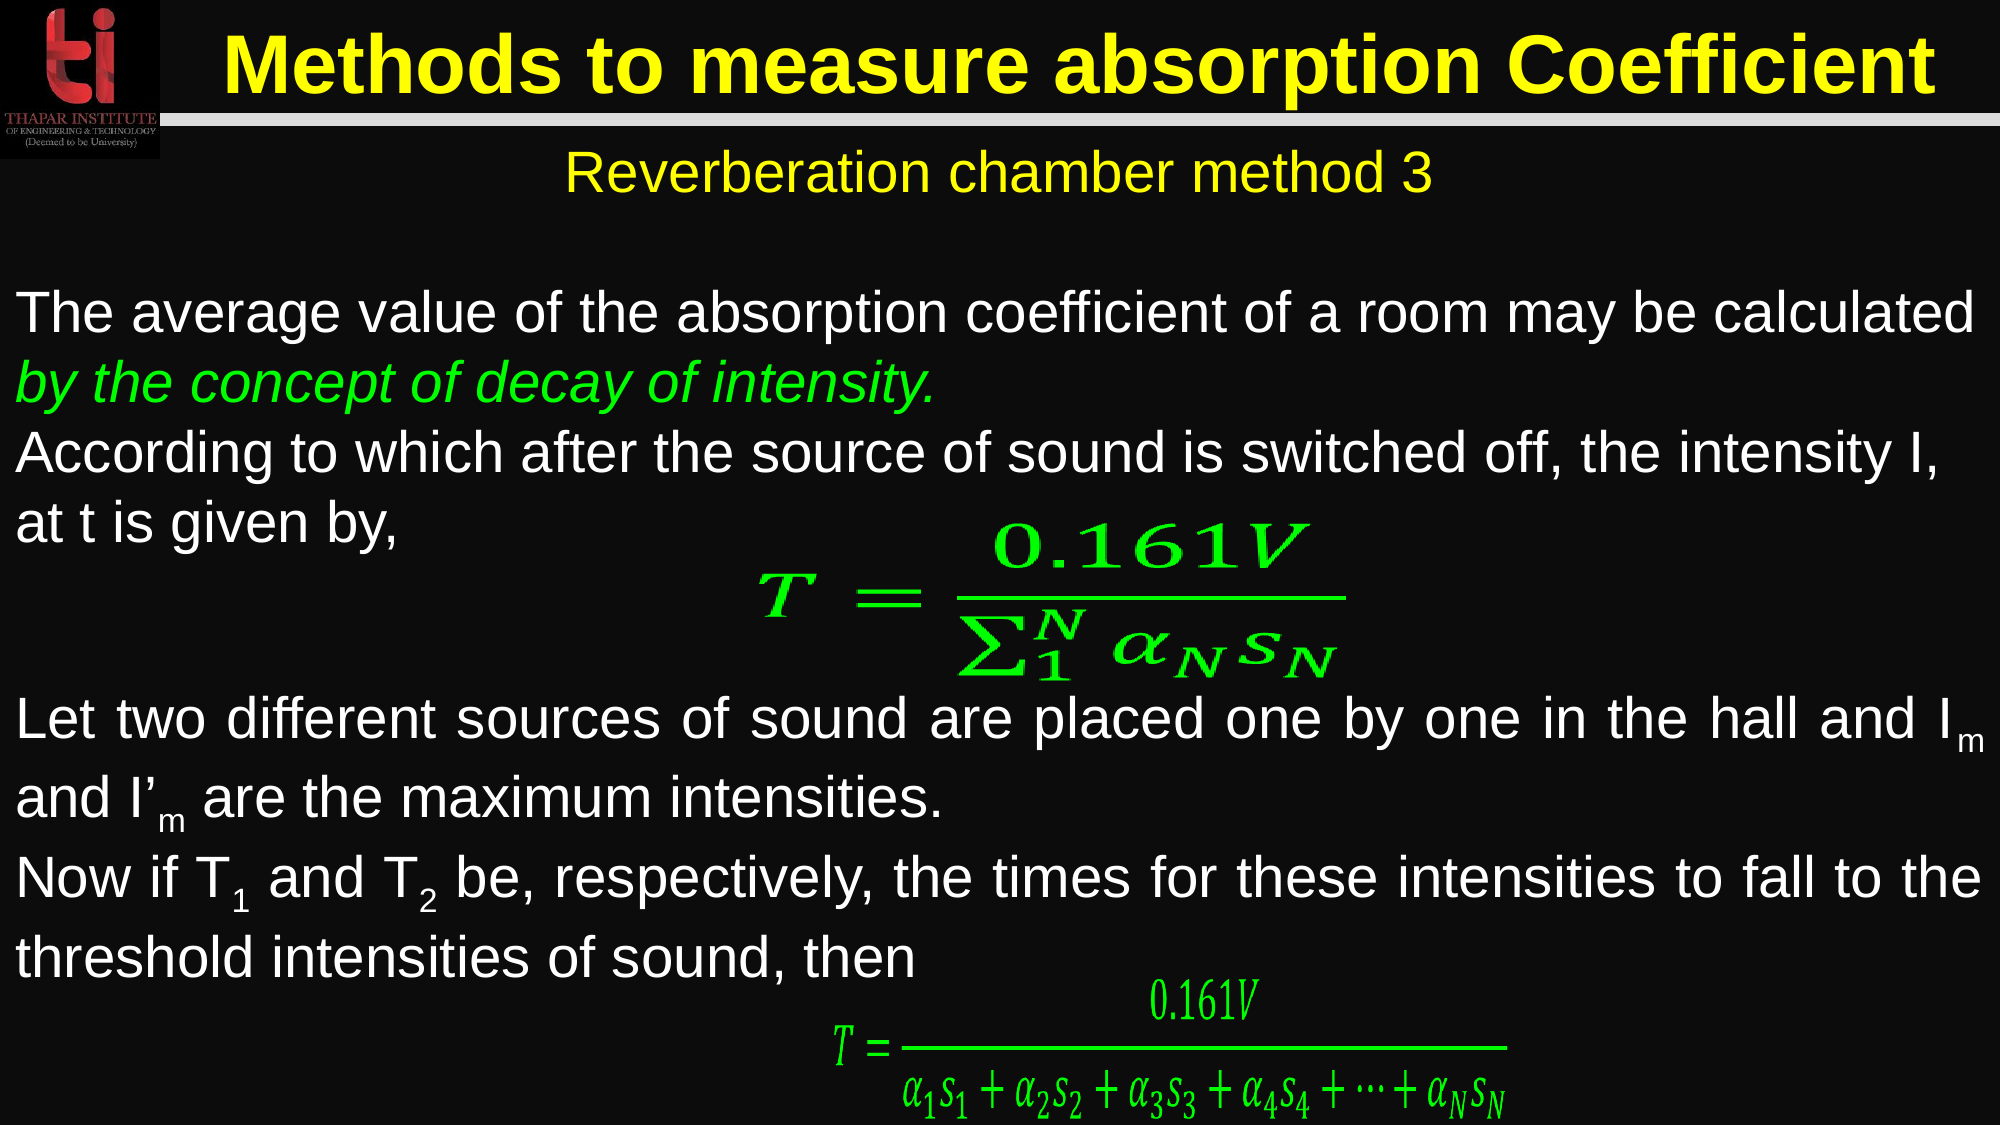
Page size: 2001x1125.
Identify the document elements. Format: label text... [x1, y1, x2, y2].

text_box Methods to measure absorption Coefficient [162, 2, 2000, 113]
text_box Let two different sources of sound are placed one by one in the hall and Im and I’m are the maximum intensities. Now if T1 and T2 be, respectively, the times for these intensities to fall to the threshold intensities of sound, then [0, 672, 2000, 997]
picture [0, 0, 160, 159]
text_box [825, 970, 1515, 1119]
text_box [742, 515, 1361, 672]
text_box Reverberation chamber method 3 The average value of the absorption coefficient of a room may be calculated by the concept of decay of intensity. According to which after the source of sound is switched off, the intensity I, at t is given by, [0, 129, 2000, 562]
